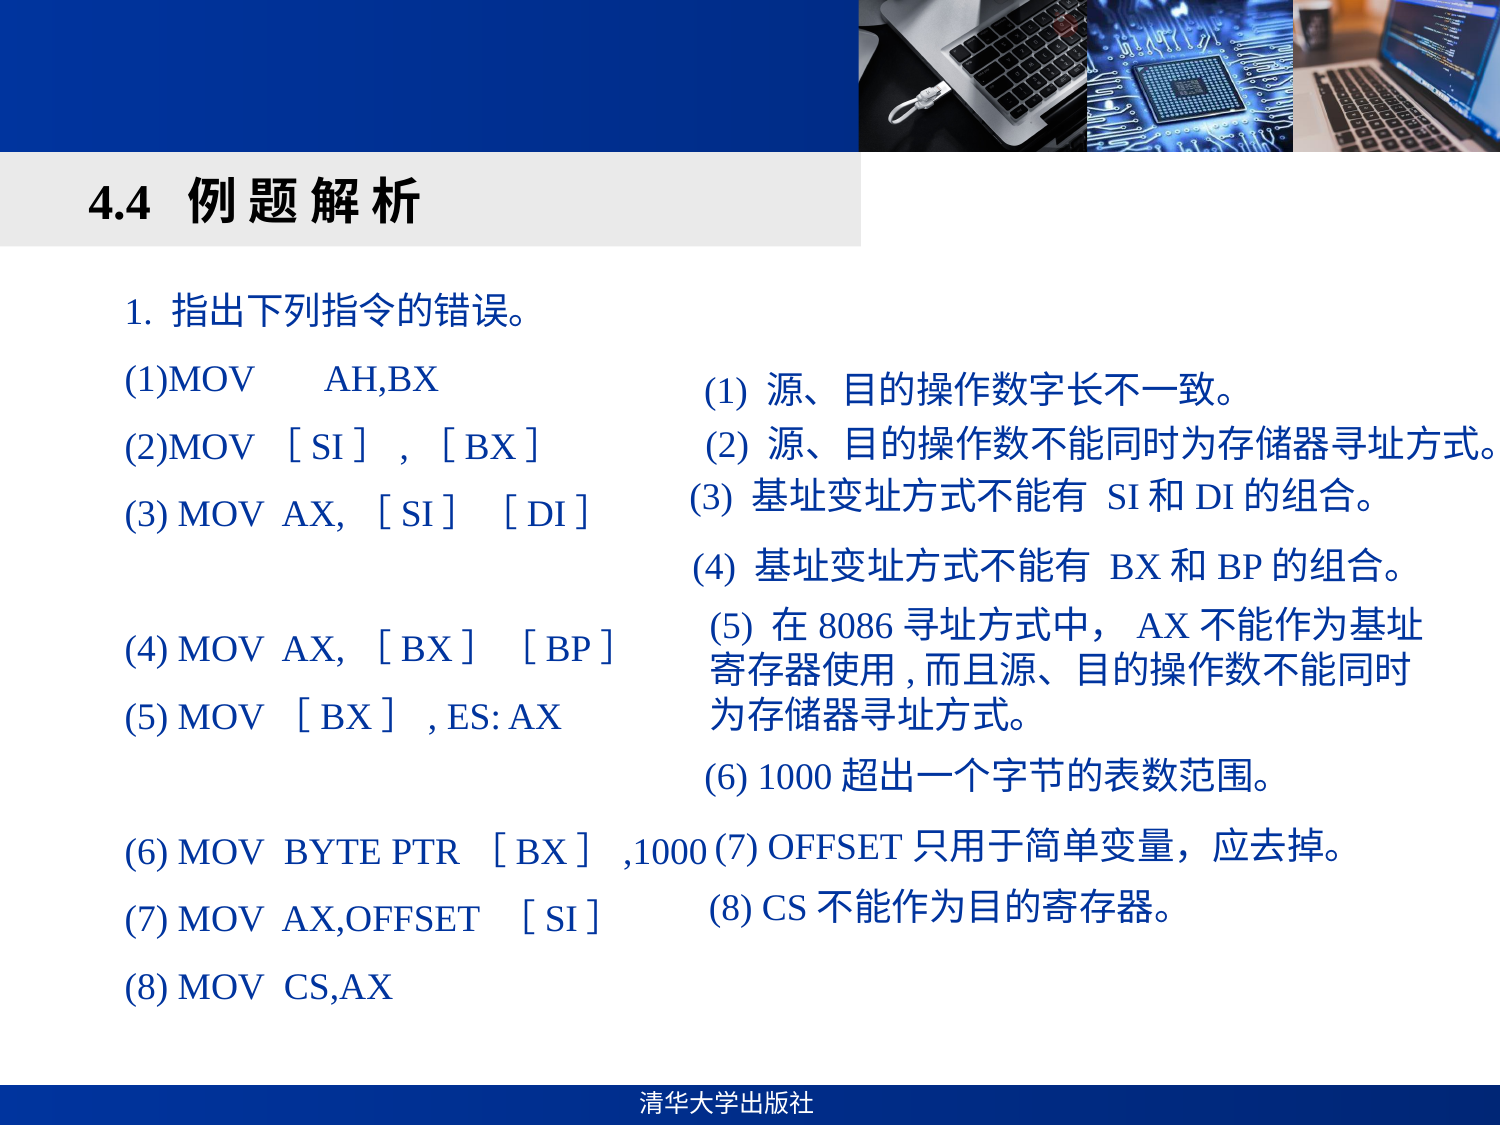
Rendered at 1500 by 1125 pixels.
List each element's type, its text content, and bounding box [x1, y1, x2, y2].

text_box 1. 指出下列指令的错误。 MOV AH,BX MOV［SI］,［BX］ (3) MOV AX,［SI］［DI］ (4) MOV AX,［BX］［BP］ (5) MOV［BX］, ES: AX (6) MOV BYTE PTR［BX］,1000 (7) MOV AX,OFFSET ［SI］ (8) MOV CS,AX [109, 257, 860, 1015]
text_box (5) 在8086寻址方式中，AX不能作为基址寄存器使用,而且源、目的操作数不能同时为存储器寻址方式。 [694, 593, 1445, 743]
text_box (8) CS不能作为目的寄存器。 [694, 875, 1207, 935]
text_box (7) OFFSET只用于简单变量，应去掉。 [699, 814, 1377, 875]
picture [858, 0, 1500, 152]
text_box (2) 源、目的操作数不能同时为存储器寻址方式。 [690, 412, 1500, 473]
text_box (6) 1000超出一个字节的表数范围。 [689, 744, 1307, 805]
list 4.4 例 题 解 析 [73, 162, 1031, 258]
text_box (3) 基址变址方式不能有 SI和DI的组合。 [674, 464, 1409, 525]
text_box (1) 源、目的操作数字长不一致。 [689, 359, 1269, 419]
text_box (4) 基址变址方式不能有 BX和BP的组合。 [677, 534, 1437, 595]
